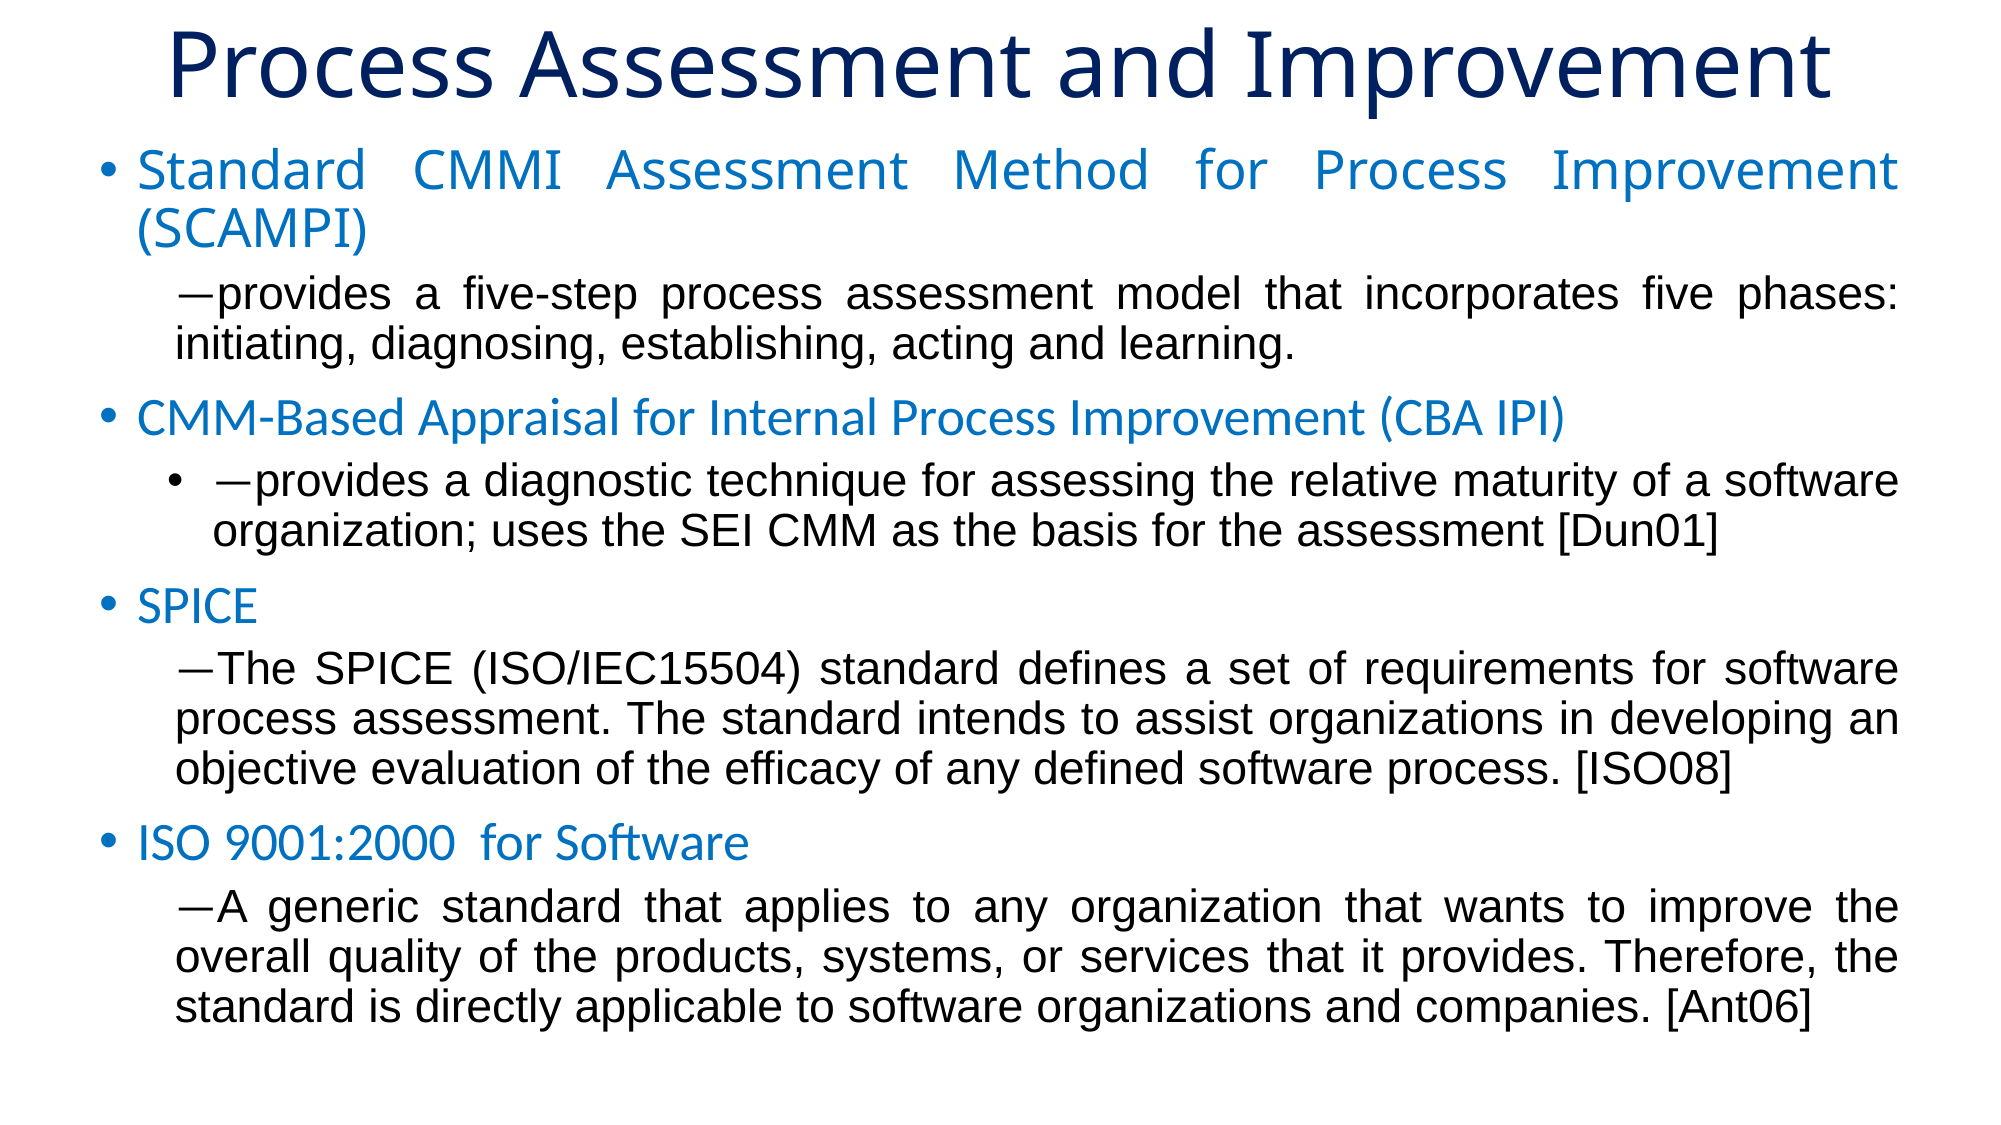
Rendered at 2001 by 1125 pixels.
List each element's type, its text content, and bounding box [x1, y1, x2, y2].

title Process Assessment and Improvement [137, 0, 1863, 135]
list Standard CMMI Assessment Method for Process Improvement (SCAMPI) —provides a five-step process assessment model that incorporates five phases: initiating, diagnosing, establishing, acting and learning. CMM-Based Appraisal for Internal Process Improvement (CBA IPI) —provides a diagnostic technique for assessing the relative maturity of a software organization; uses the SEI CMM as the basis for the assessment [Dun01] SPICE —The SPICE (ISO/IEC15504) standard defines a set of requirements for software process assessment. The standard intends to assist organizations in developing an objective evaluation of the efficacy of any defined software process. [ISO08] ISO 9001:2000 for Software —A generic standard that applies to any organization that wants to improve the overall quality of the products, systems, or services that it provides. Therefore, the standard is directly applicable to software organizations and companies. [Ant06] [84, 135, 1916, 1058]
